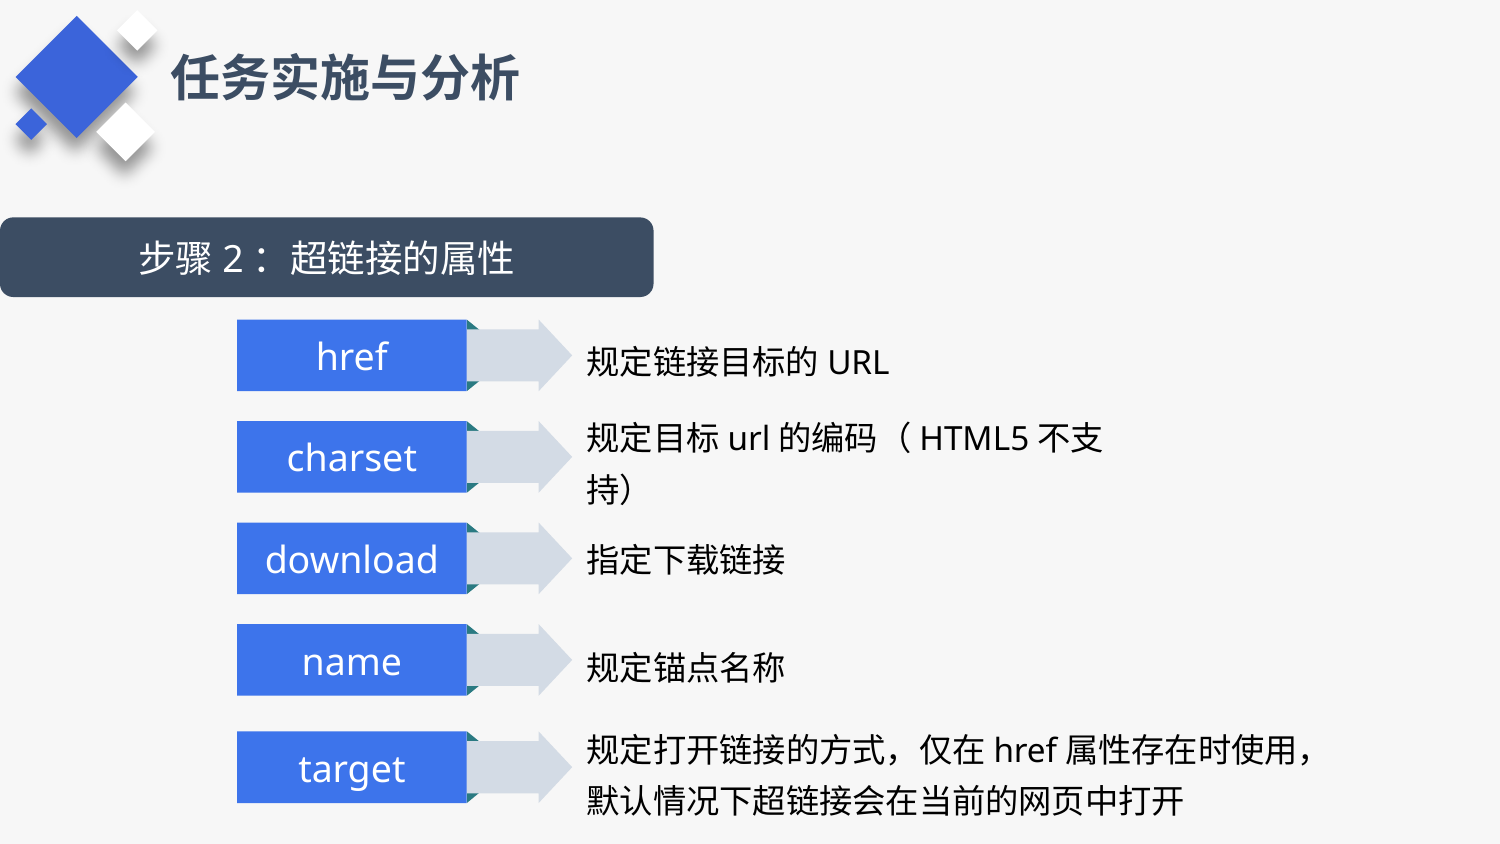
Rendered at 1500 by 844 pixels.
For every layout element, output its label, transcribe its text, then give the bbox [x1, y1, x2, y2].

text_box 任务实施与分析 [155, 39, 536, 114]
text_box [465, 317, 479, 328]
text_box [468, 418, 574, 496]
text_box [468, 687, 480, 697]
text_box [468, 522, 479, 531]
text_box charset [236, 420, 468, 494]
text_box [465, 586, 479, 597]
text_box 规定链接目标的URL [586, 316, 1100, 393]
text_box 规定目标url的编码（HTML5不支持） [586, 421, 1115, 492]
text_box [465, 418, 479, 429]
text_box 规定锚点名称 [586, 626, 1115, 697]
text_box 规定打开链接的方式，仅在href属性存在时使用，默认情况下超链接会在当前的网页中打开 [586, 733, 1329, 804]
text_box [468, 730, 480, 740]
text_box [14, 14, 140, 140]
text_box [468, 621, 574, 699]
text_box name [236, 623, 468, 697]
text_box download [236, 521, 468, 595]
text_box [13, 106, 49, 142]
text_box [94, 101, 157, 163]
text_box [468, 519, 574, 597]
text_box [465, 383, 479, 394]
text_box [115, 8, 159, 53]
text_box 指定下载链接 [586, 518, 1115, 589]
text_box target [236, 730, 468, 804]
text_box href [236, 319, 468, 392]
text_box [465, 795, 479, 806]
text_box [468, 728, 574, 806]
text_box [468, 623, 479, 632]
text_box 步骤2：超链接的属性 [0, 216, 655, 299]
text_box [468, 484, 480, 494]
text_box [468, 316, 574, 394]
